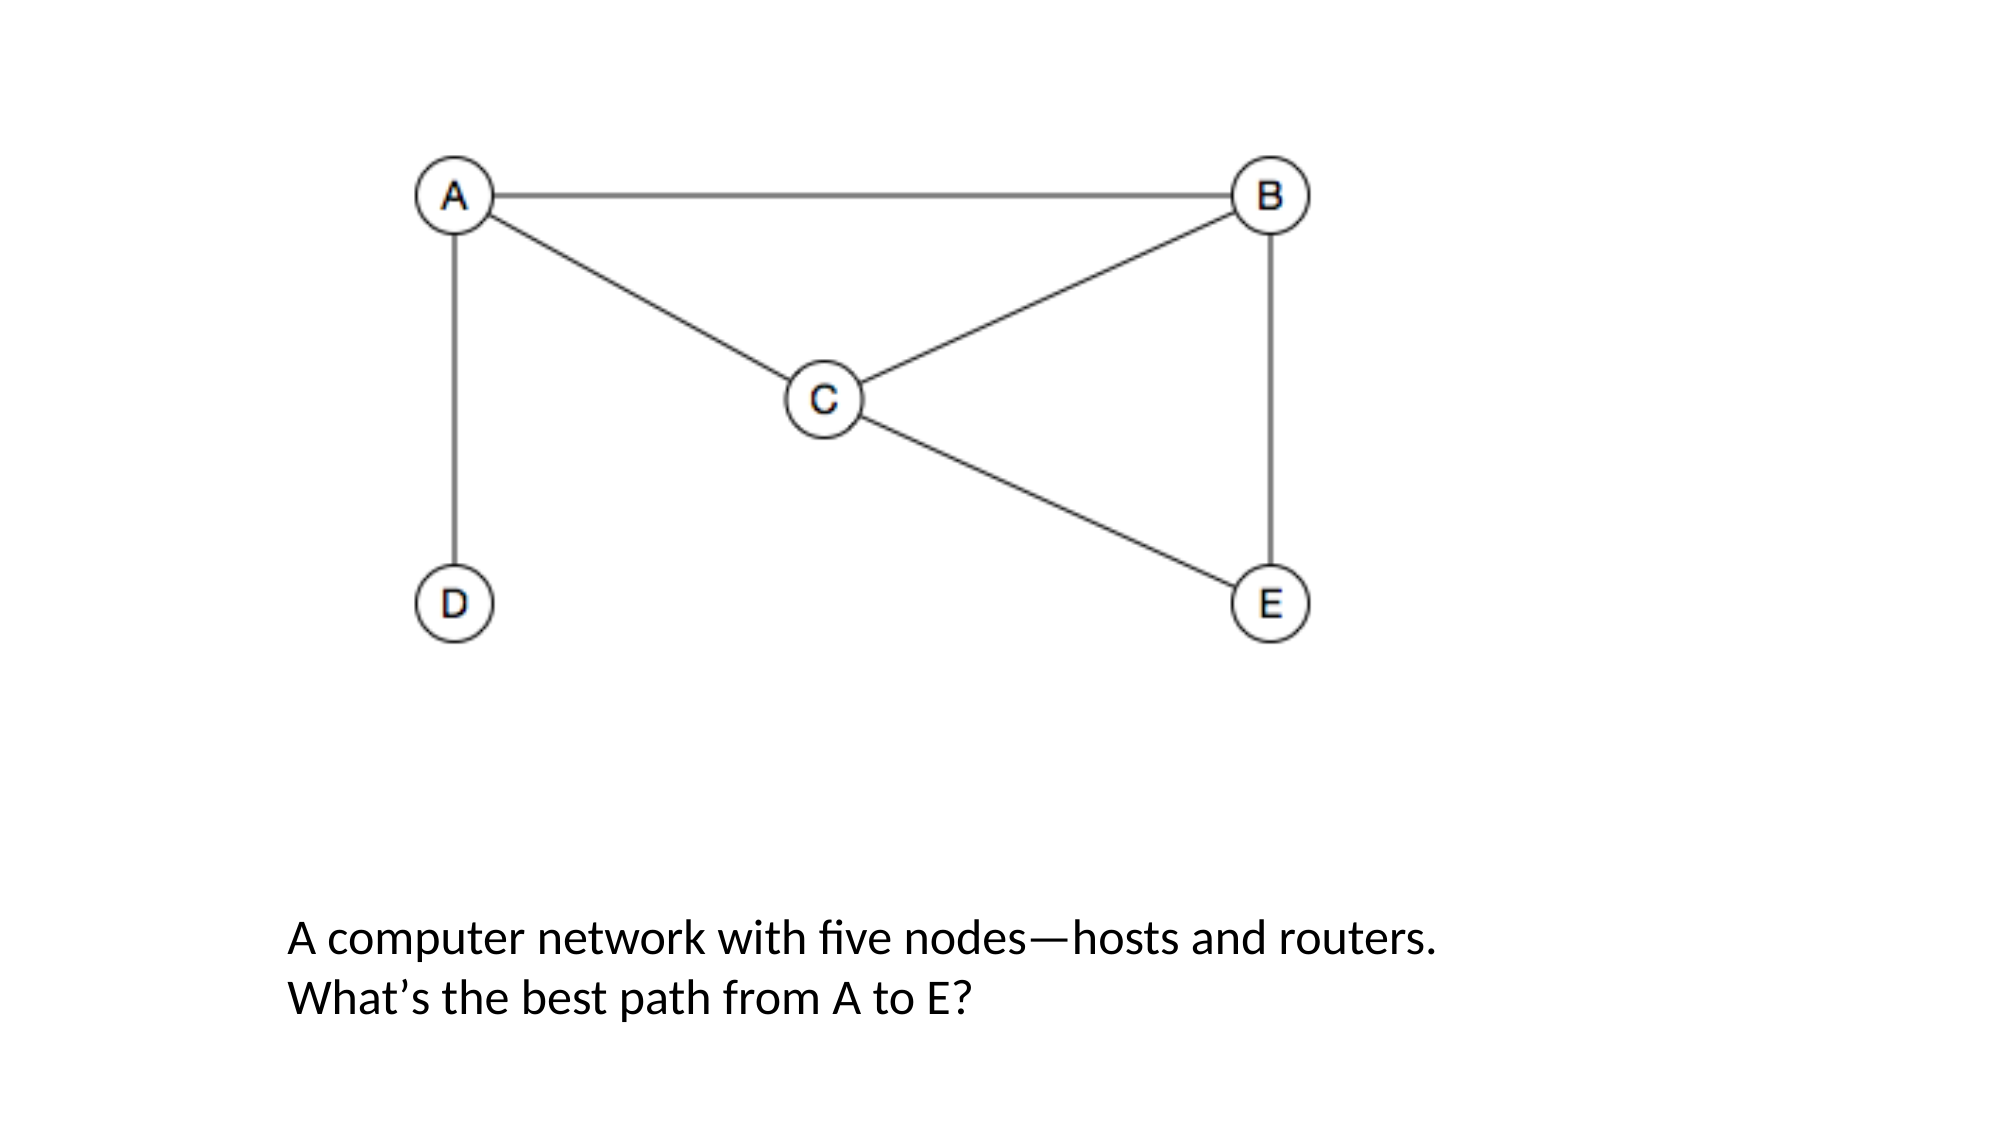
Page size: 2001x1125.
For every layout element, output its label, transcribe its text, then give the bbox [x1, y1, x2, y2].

picture [379, 120, 1348, 681]
text_box A computer network with five nodes—hosts and routers. What’s the best path from A to E? [272, 897, 1454, 1032]
